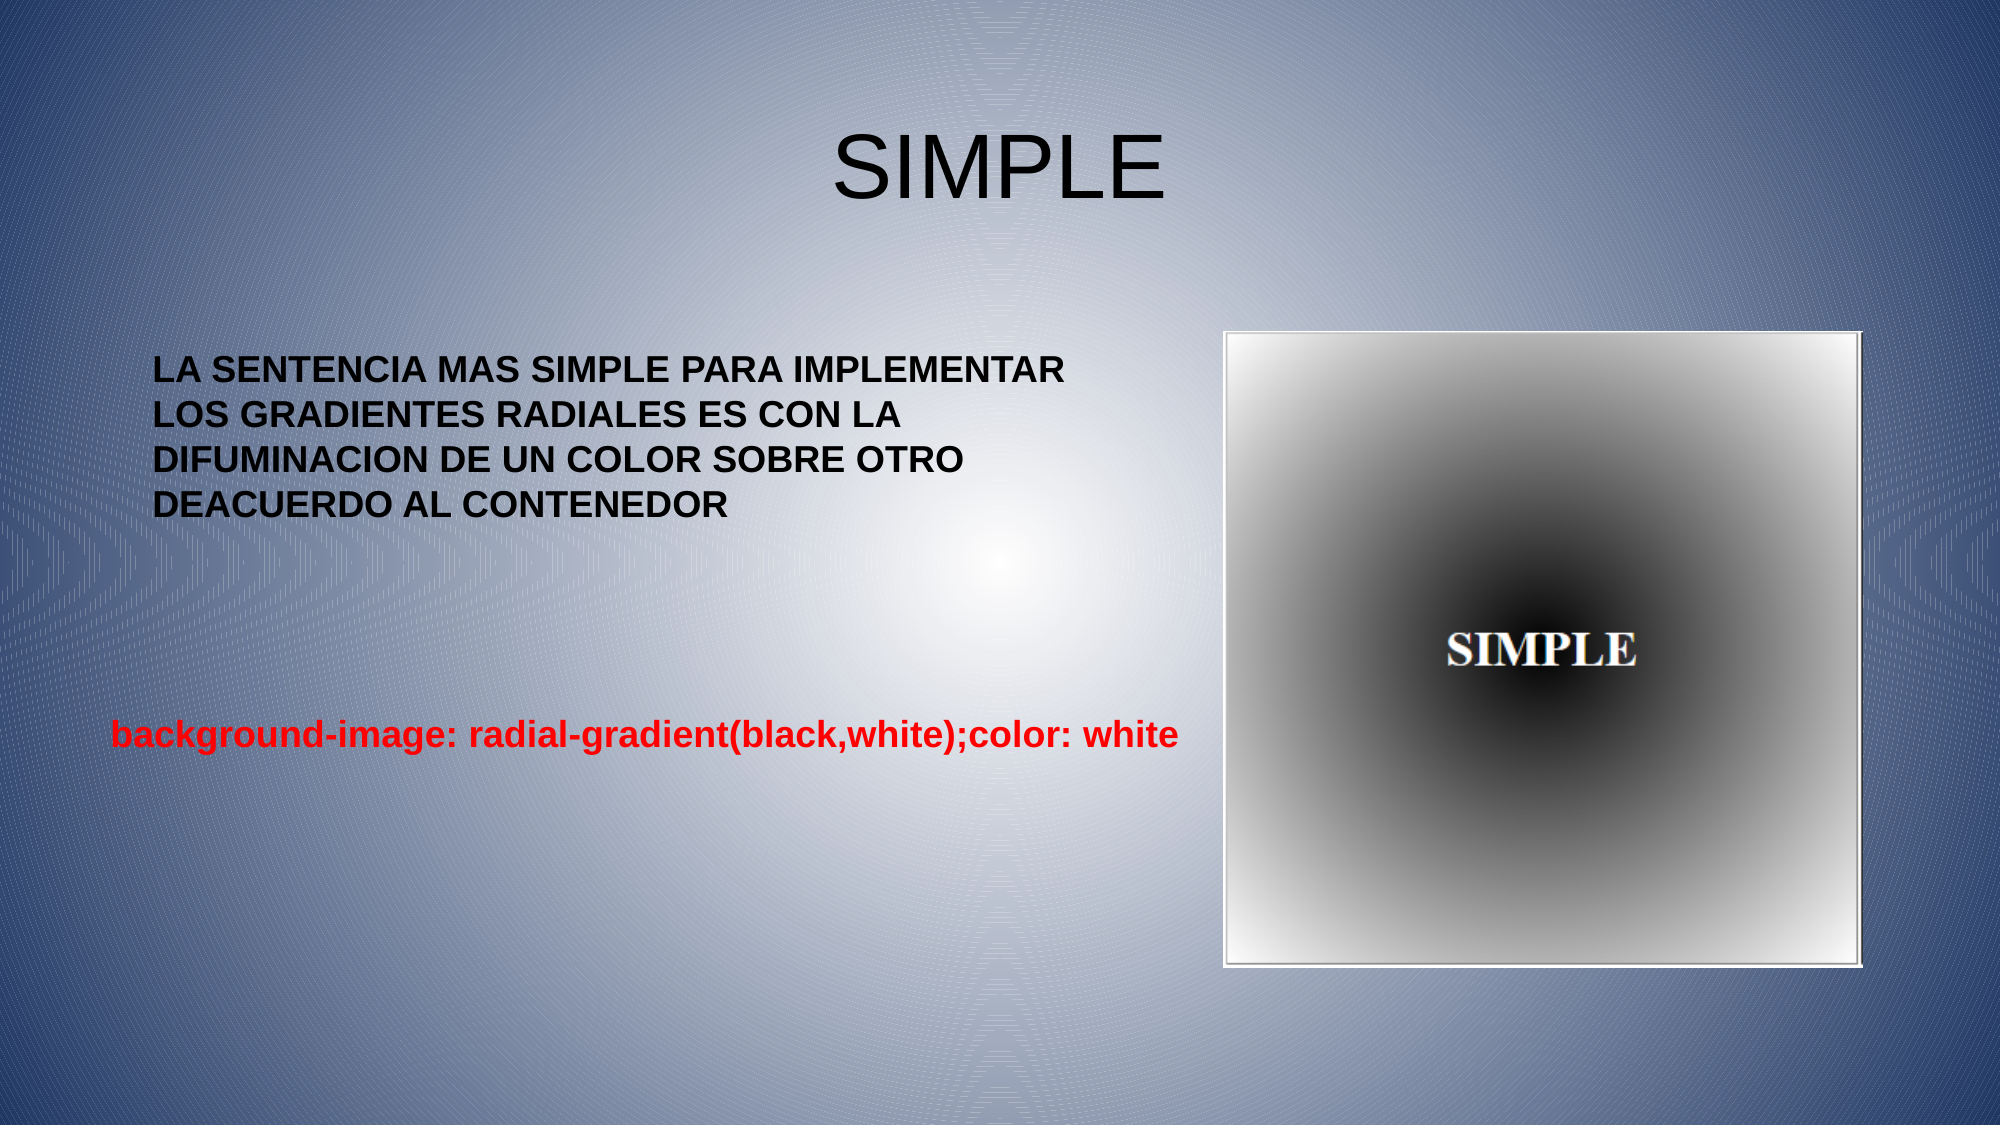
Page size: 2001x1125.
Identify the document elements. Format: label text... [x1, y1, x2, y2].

picture [1223, 331, 1863, 968]
title SIMPLE [137, 59, 1863, 278]
text_box LA SENTENCIA MAS SIMPLE PARA IMPLEMENTAR LOS GRADIENTES RADIALES ES CON LA DIFUMINACION DE UN COLOR SOBRE OTRO DEACUERDO AL CONTENEDOR [137, 337, 1138, 533]
text_box background-image: radial-gradient(black,white);color: white [95, 702, 1203, 763]
